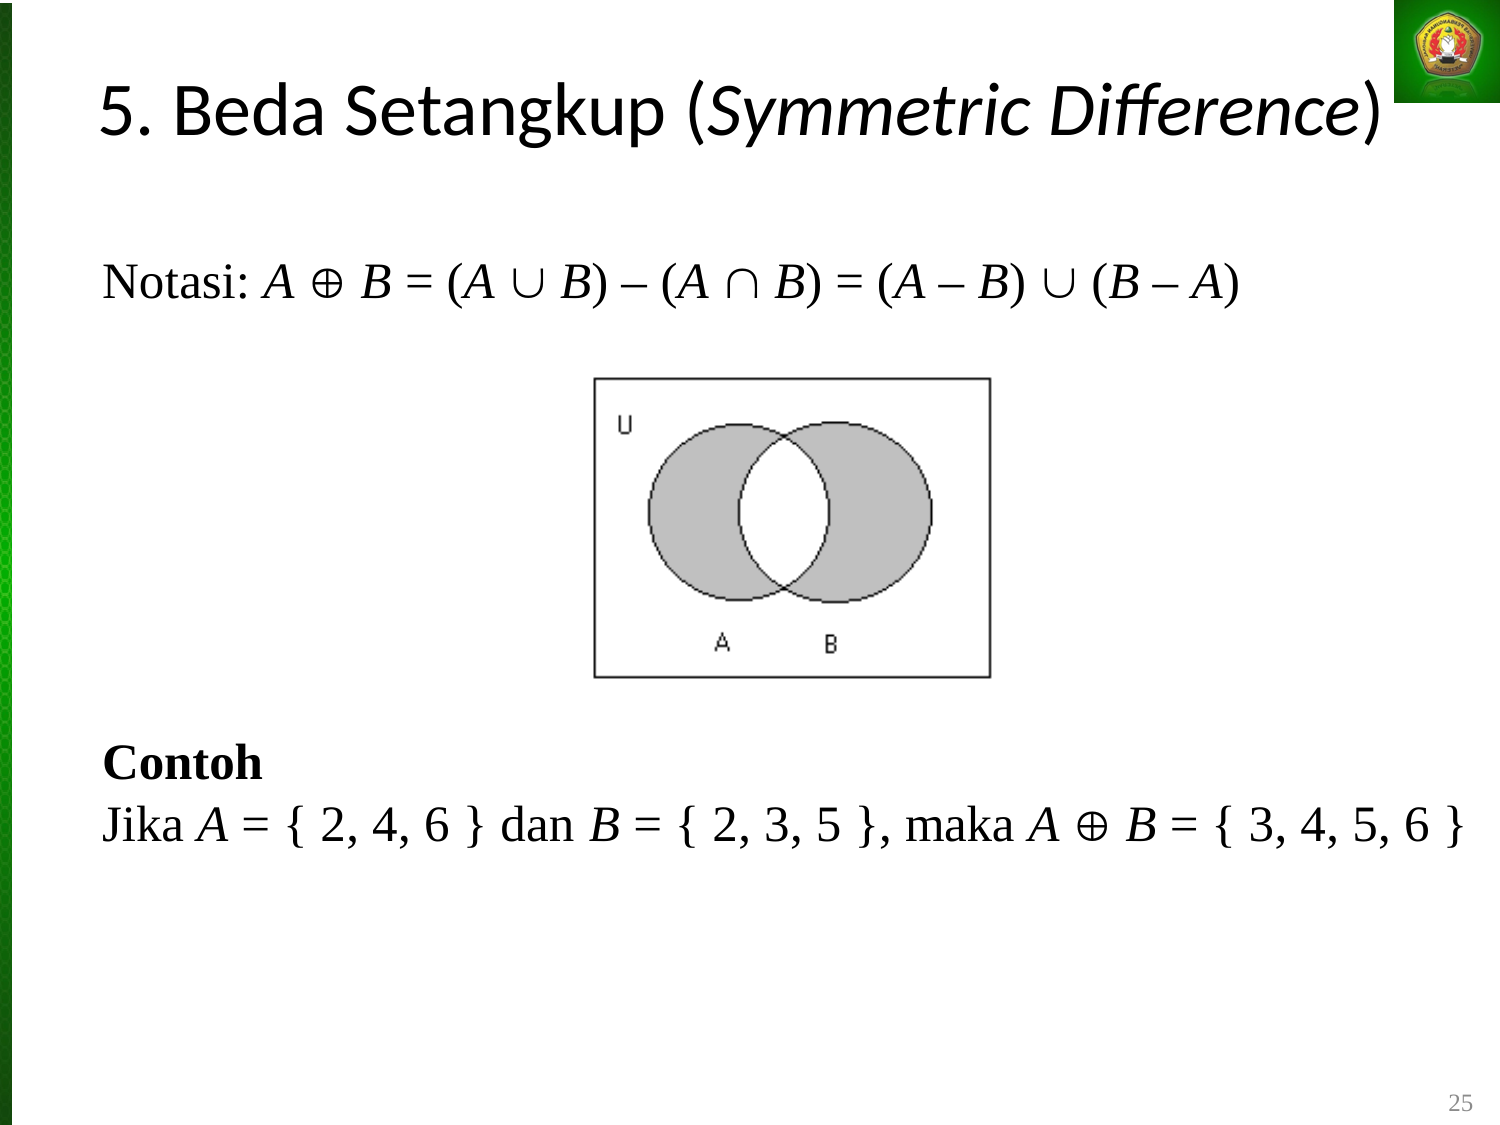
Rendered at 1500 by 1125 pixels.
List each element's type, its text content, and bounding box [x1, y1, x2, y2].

slide_number 25 [1148, 1078, 1489, 1125]
title 5. Beda Setangkup (Symmetric Difference) [82, 11, 1432, 200]
picture [1394, 0, 1500, 103]
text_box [101, 186, 1470, 980]
picture [0, 3, 12, 1125]
